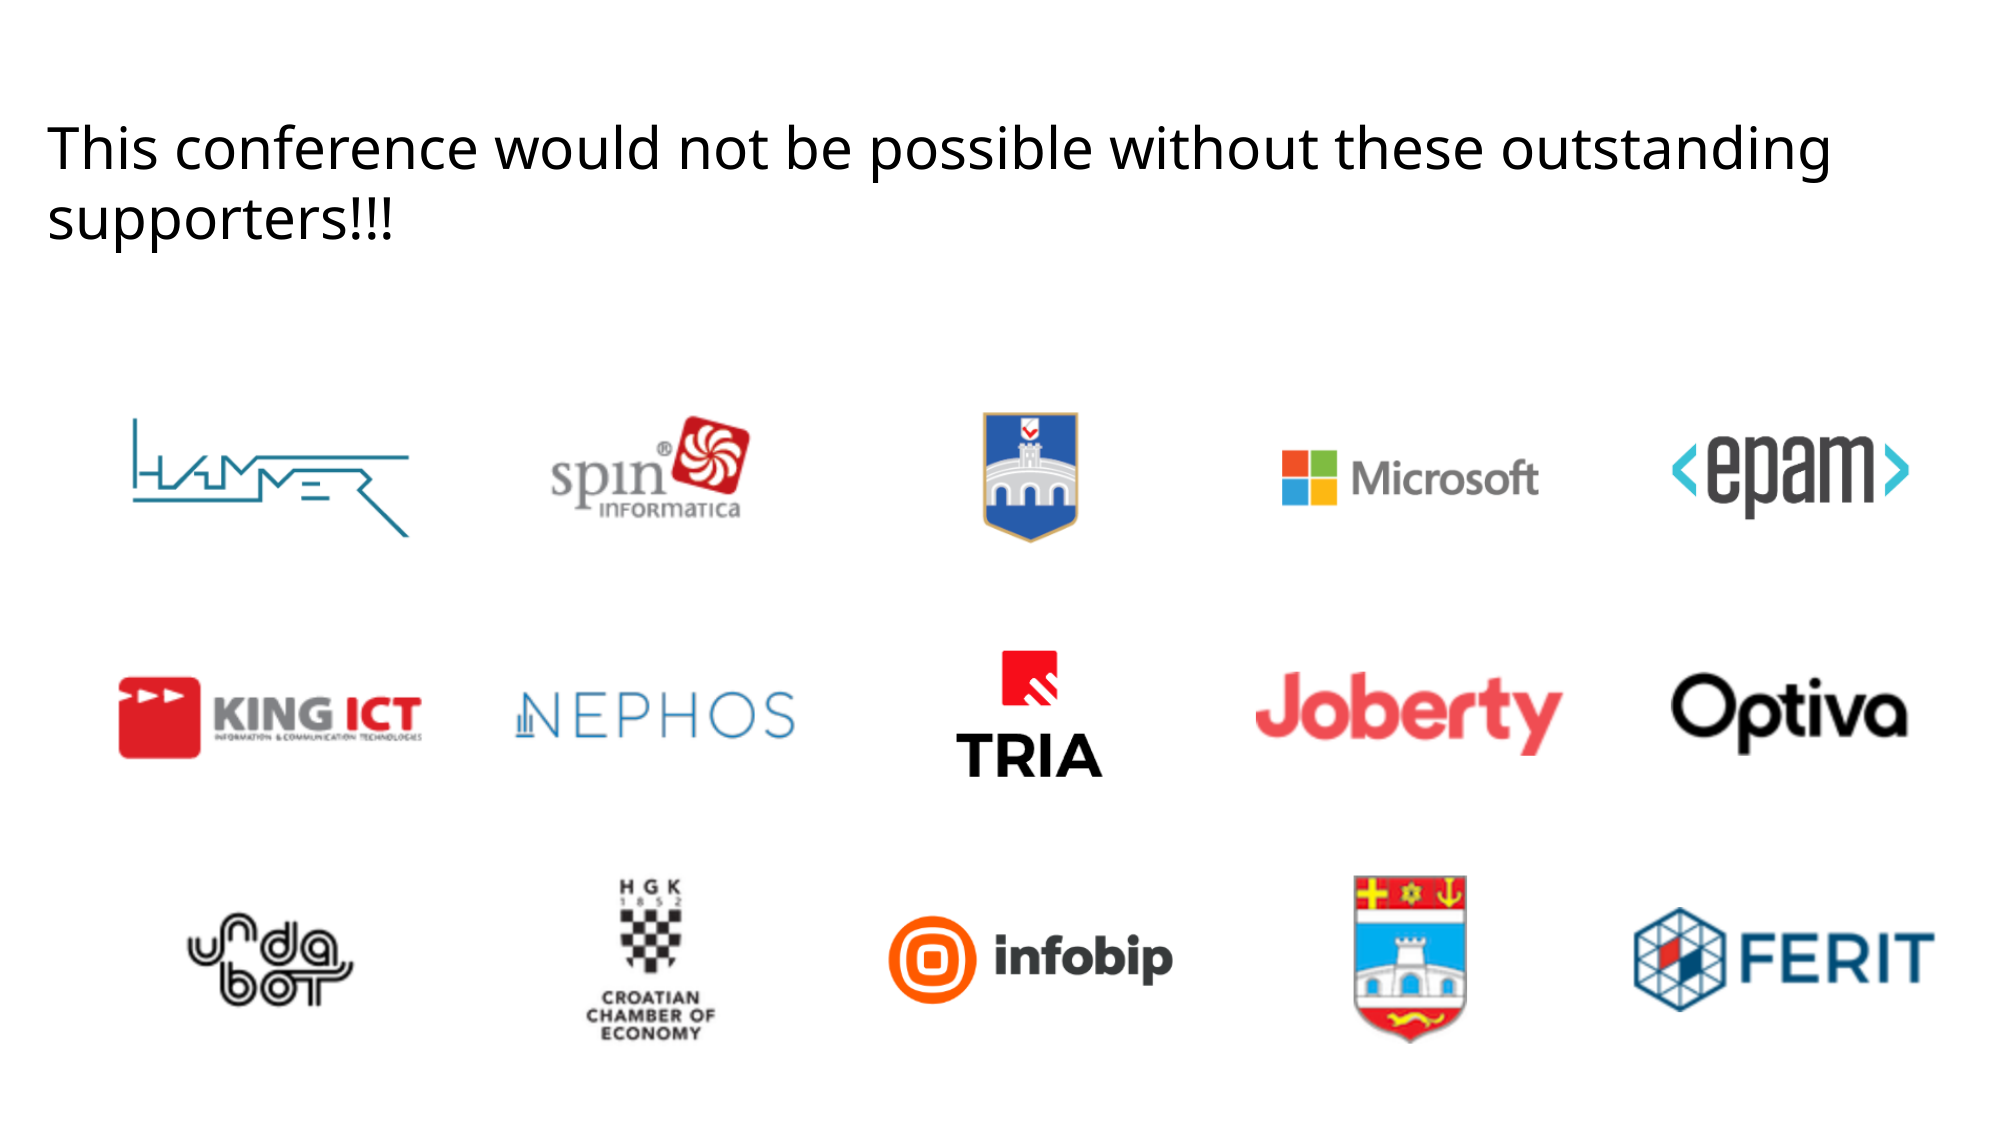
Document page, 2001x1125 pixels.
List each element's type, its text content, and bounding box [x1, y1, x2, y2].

text_box This conference would not be possible without these outstanding supporters!!! [33, 104, 2000, 259]
picture [48, 346, 2000, 1093]
